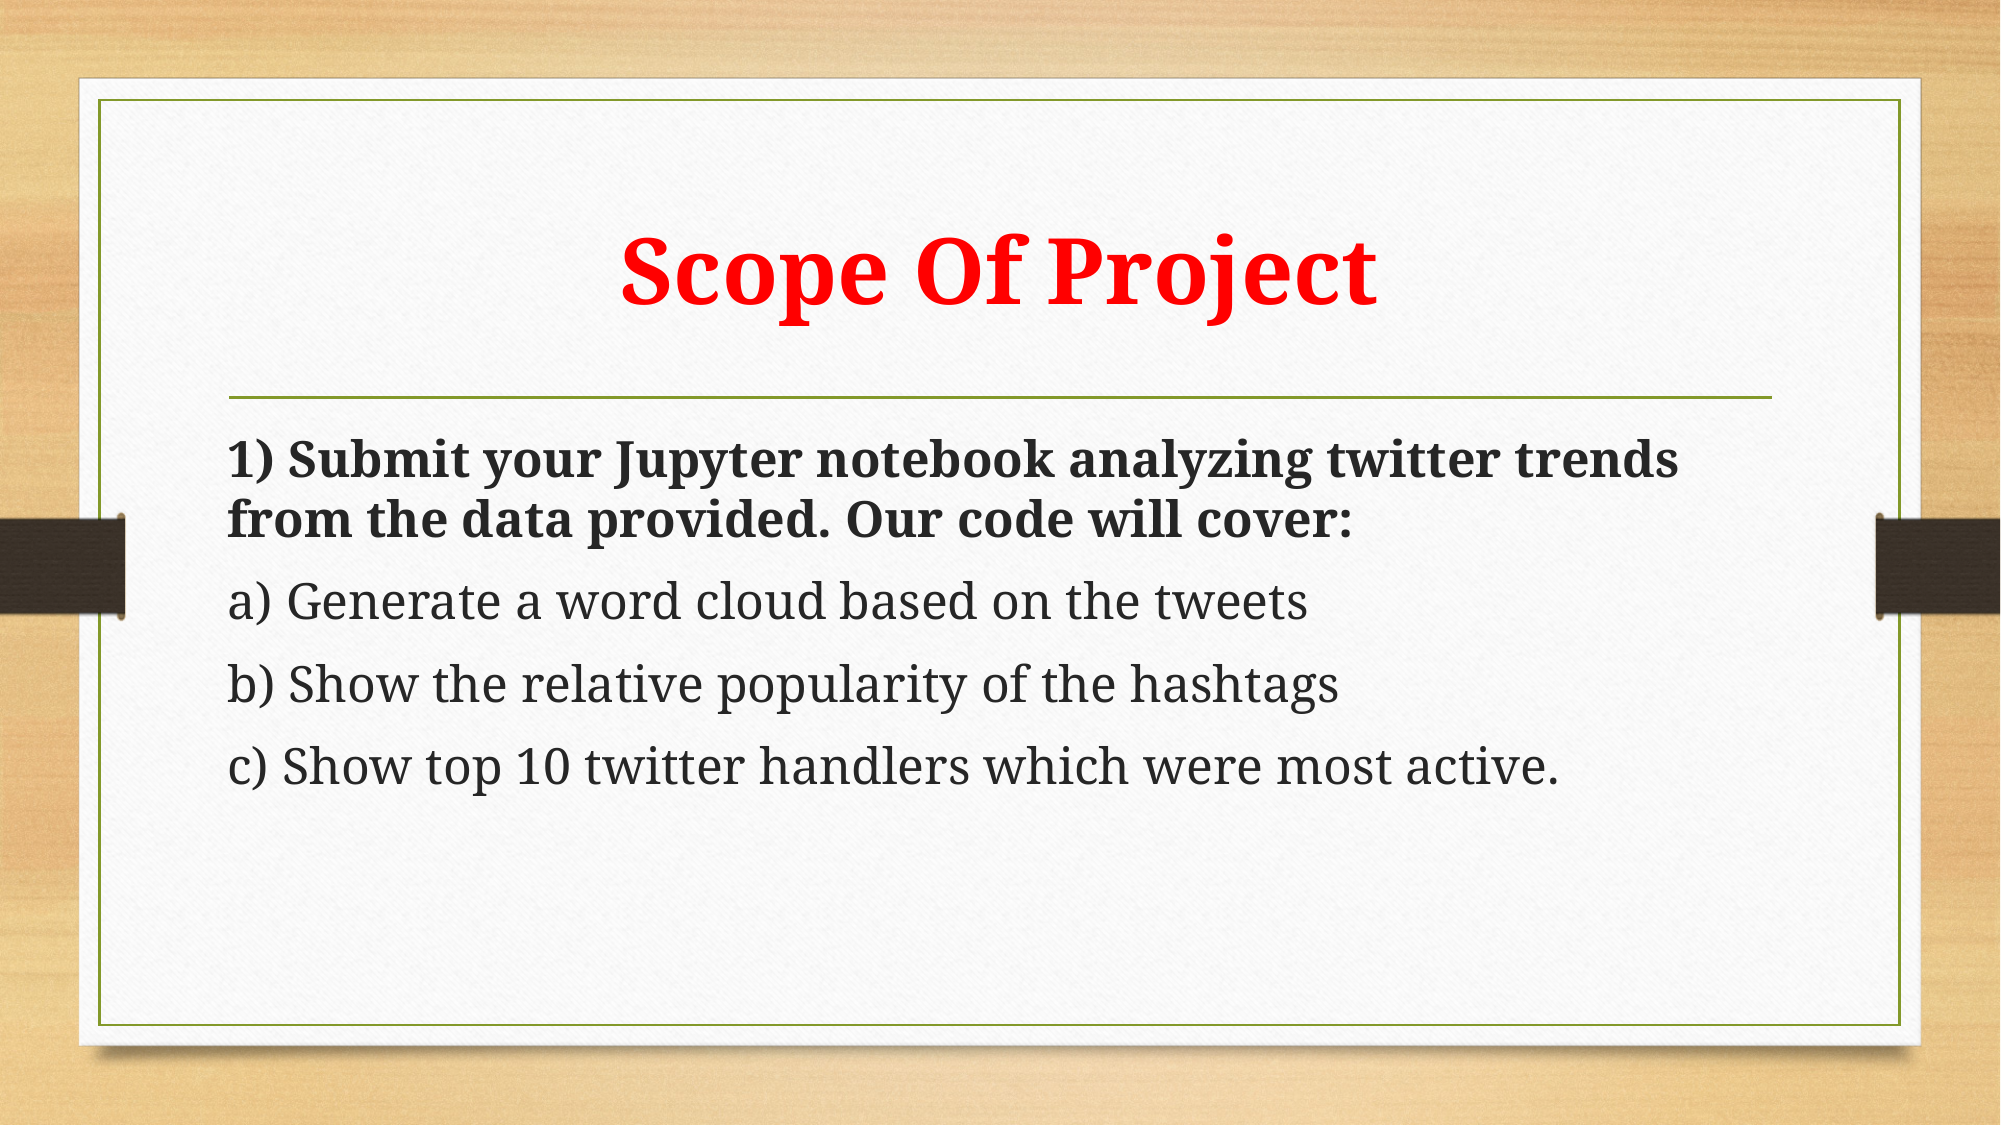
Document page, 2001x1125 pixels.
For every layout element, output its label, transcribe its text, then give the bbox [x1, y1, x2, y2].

title Scope Of Project [212, 161, 1788, 375]
list 1) Submit your Jupyter notebook analyzing twitter trends from the data provided. Our code will cover: a) Generate a word cloud based on the tweets b) Show the relative popularity of the hashtags c) Show top 10 twitter handlers which were most active. [212, 419, 1788, 964]
picture [0, 0, 2001, 1125]
